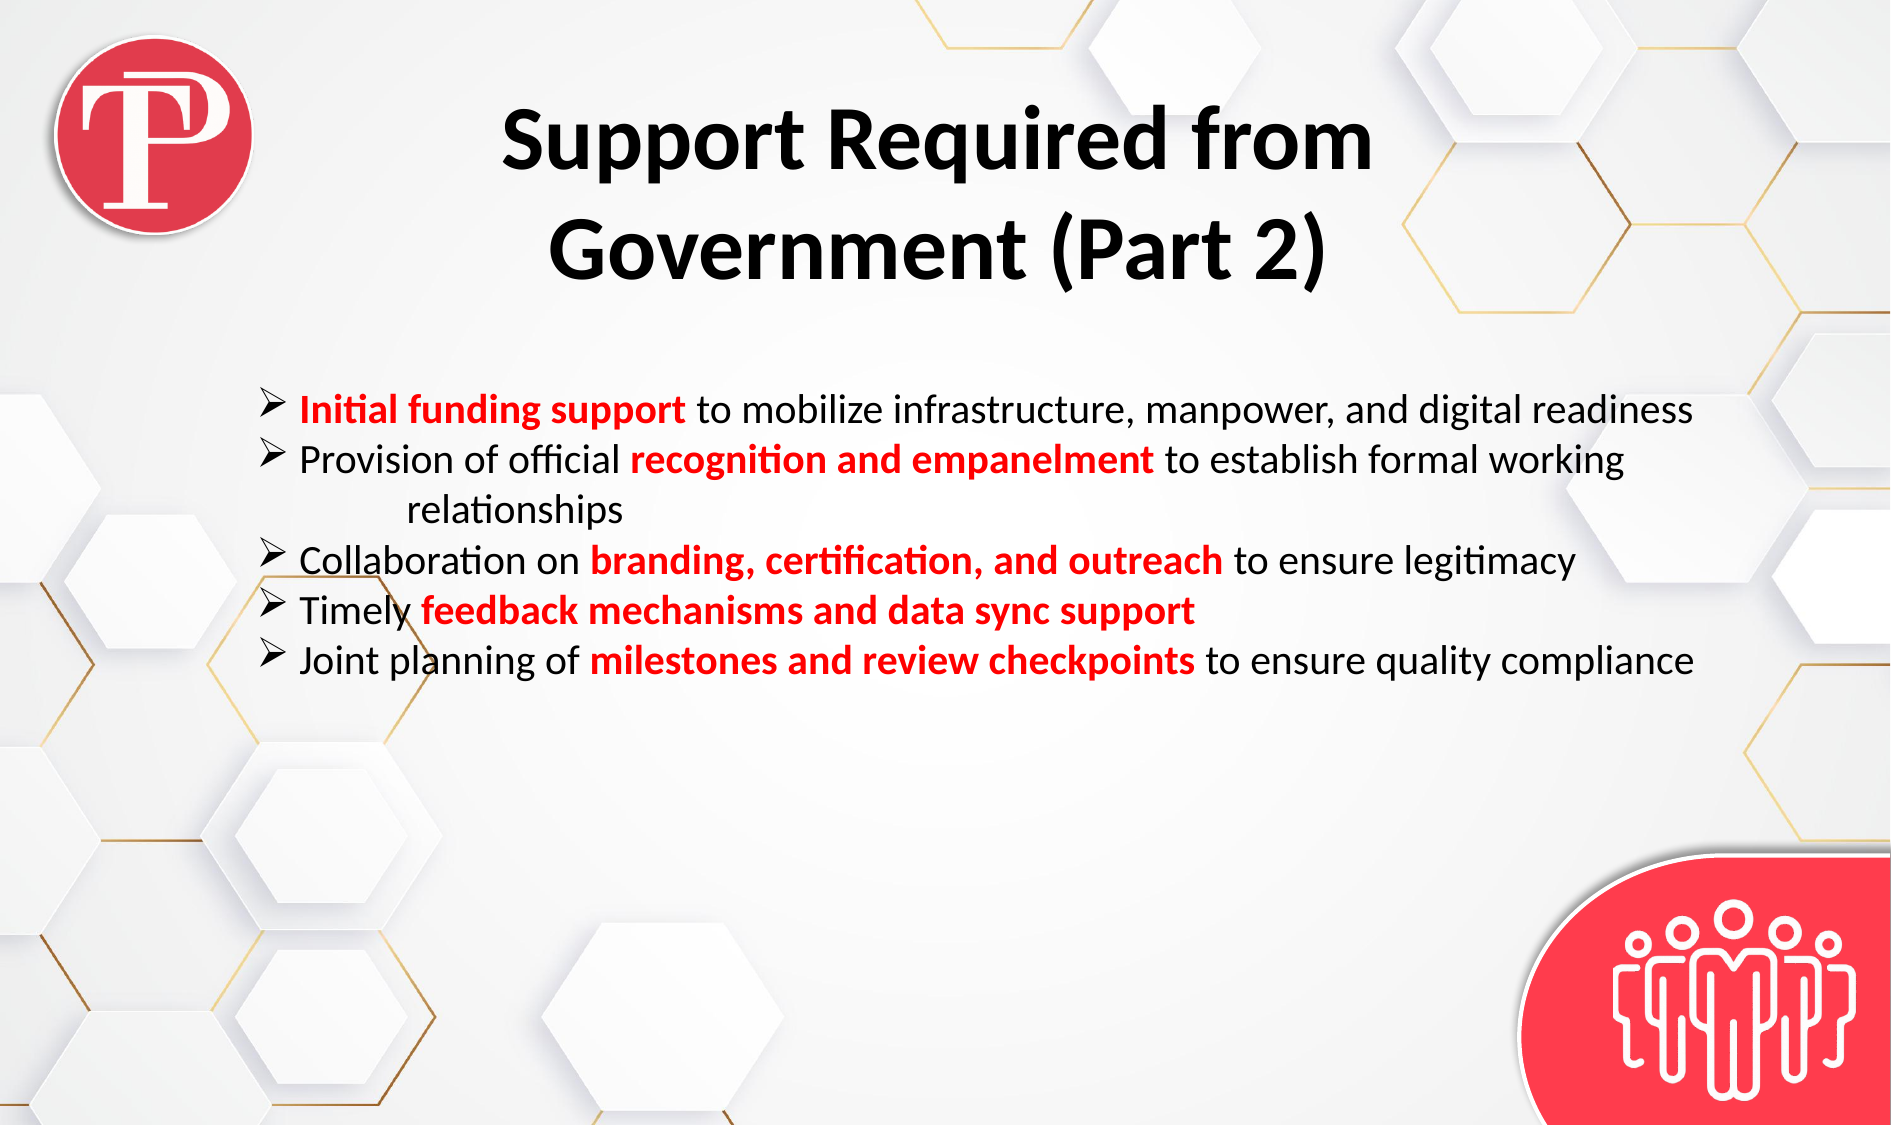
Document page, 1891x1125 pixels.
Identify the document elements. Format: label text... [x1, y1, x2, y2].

text_box [1517, 853, 1891, 1125]
picture [0, 0, 1891, 1125]
text_box Initial funding support to mobilize infrastructure, manpower, and digital readiness Provision of official recognition and empanelment to establish formal working relationships Collaboration on branding, certification, and outreach to ensure legitimacy Timely feedback mechanisms and data sync support Joint planning of milestones and review checkpoints to ensure quality compliance [241, 374, 1742, 690]
text_box Support Required from Government (Part 2) [253, 70, 1625, 340]
picture [1612, 891, 1865, 1125]
